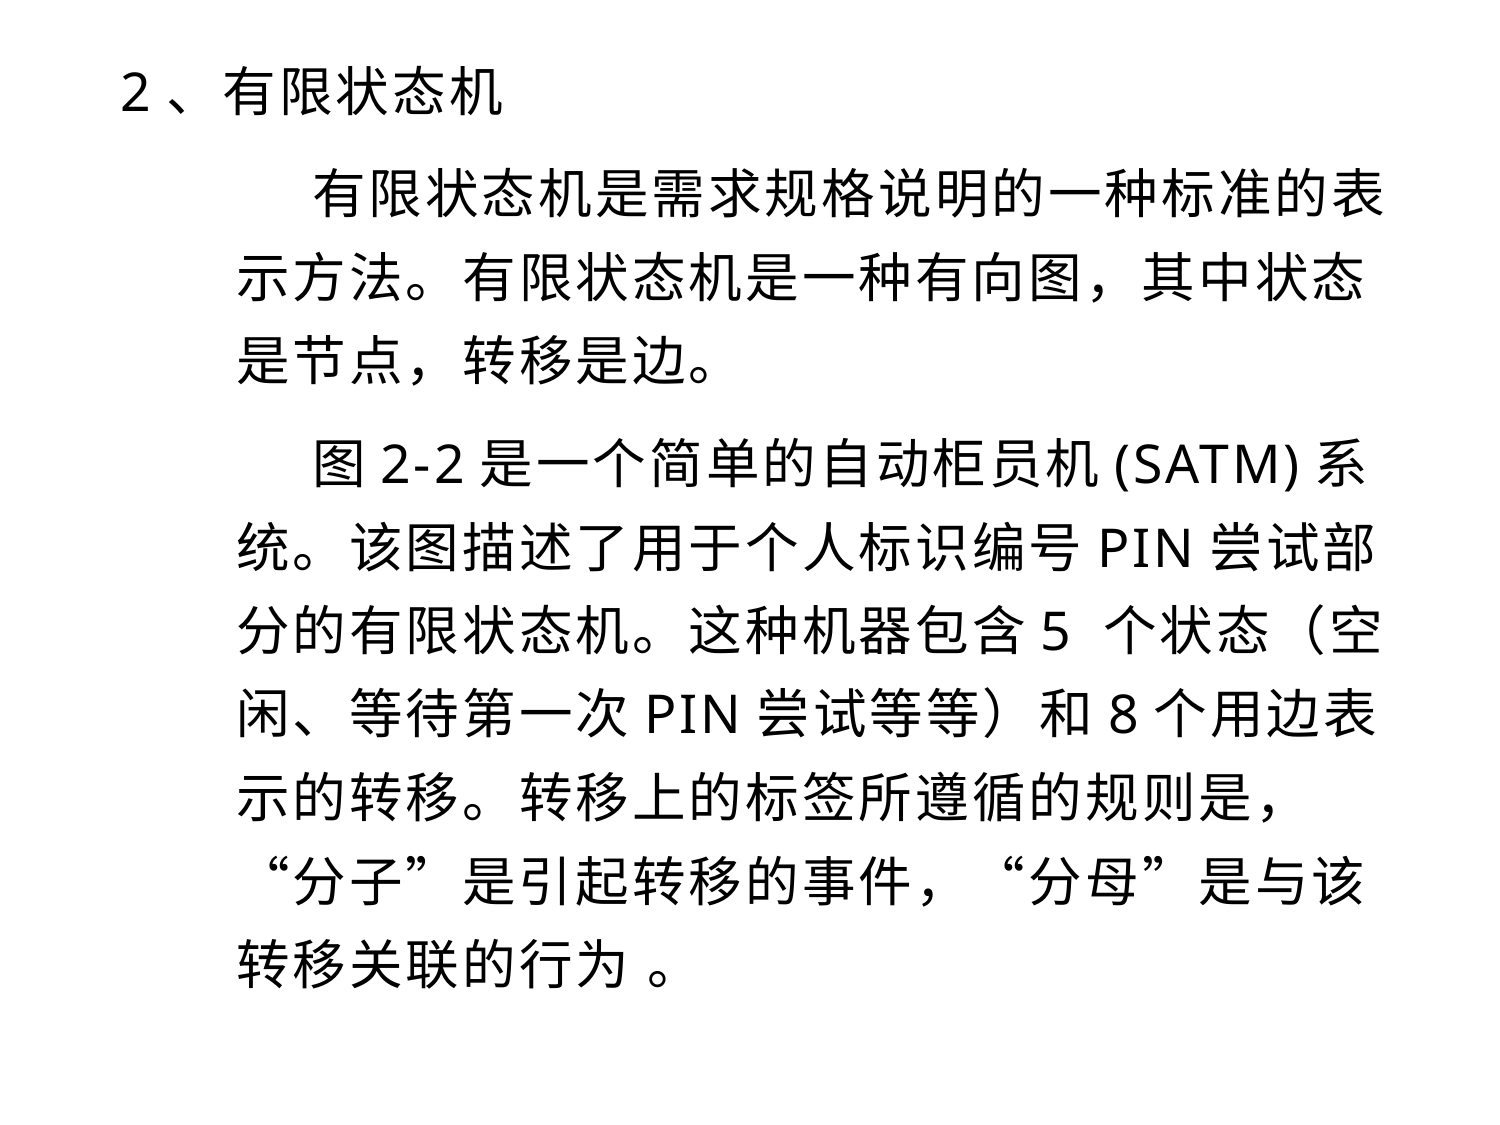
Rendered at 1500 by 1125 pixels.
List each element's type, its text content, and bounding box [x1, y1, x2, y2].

list 2、有限状态机 有限状态机是需求规格说明的一种标准的表示方法。有限状态机是一种有向图，其中状态是节点，转移是边。 图2-2是一个简单的自动柜员机(SATM)系统。该图描述了用于个人标识编号PIN尝试部分的有限状态机。这种机器包含5 个状态（空闲、等待第一次PIN尝试等等）和8个用边表示的转移。转移上的标签所遵循的规则是，“分子”是引起转移的事件，“分母”是与该转移关联的行为 。 [88, 30, 1439, 1008]
